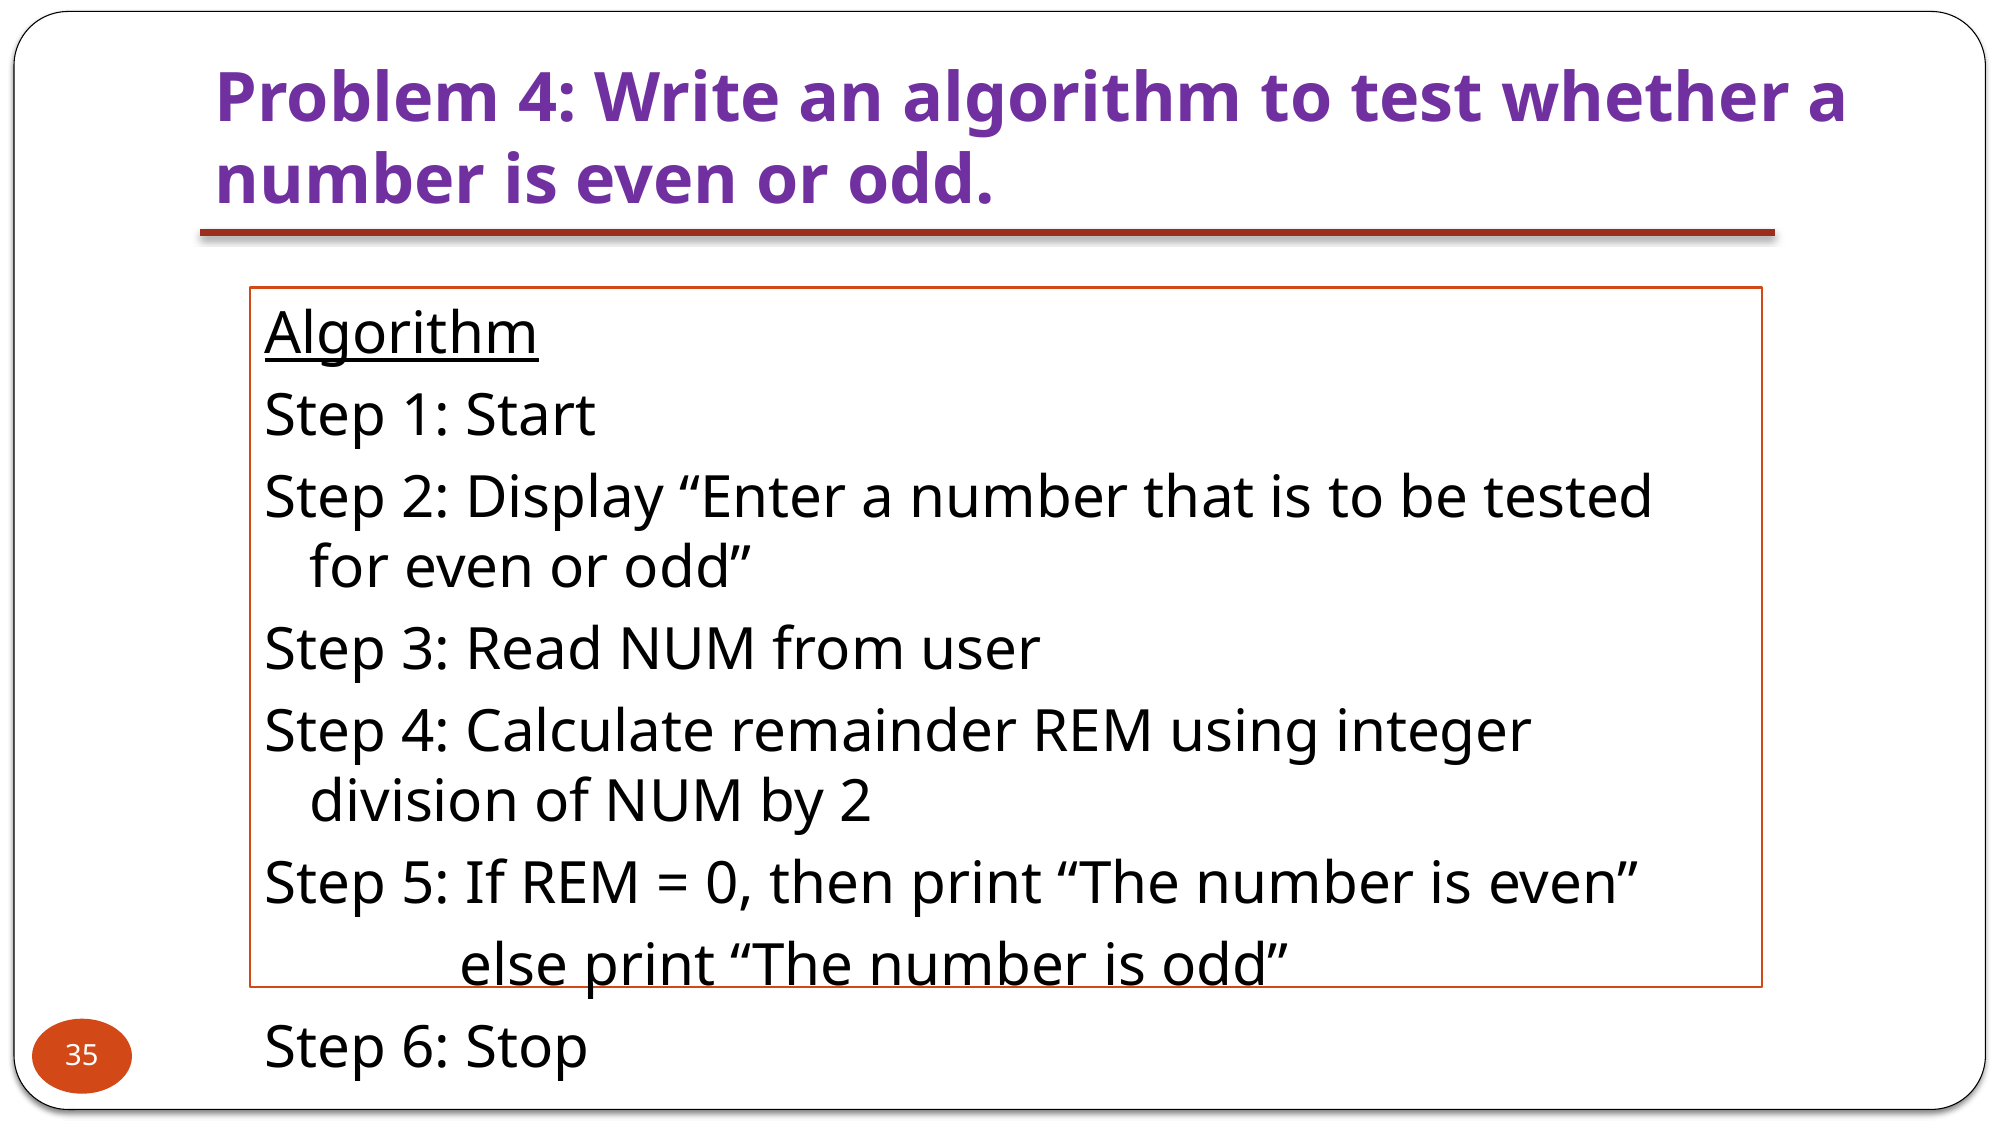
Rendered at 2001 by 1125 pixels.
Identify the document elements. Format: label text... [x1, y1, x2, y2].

slide_number 35 [32, 1018, 132, 1094]
list Algorithm Step 1: Start Step 2: Display “Enter a number that is to be tested for even or odd” Step 3: Read NUM from user Step 4: Calculate remainder REM using integer division of NUM by 2 Step 5: If REM = 0, then print “The number is even” else print “The number is odd” Step 6: Stop [249, 286, 1763, 988]
title Problem 4: Write an algorithm to test whether a number is even or odd. [200, 45, 1900, 233]
